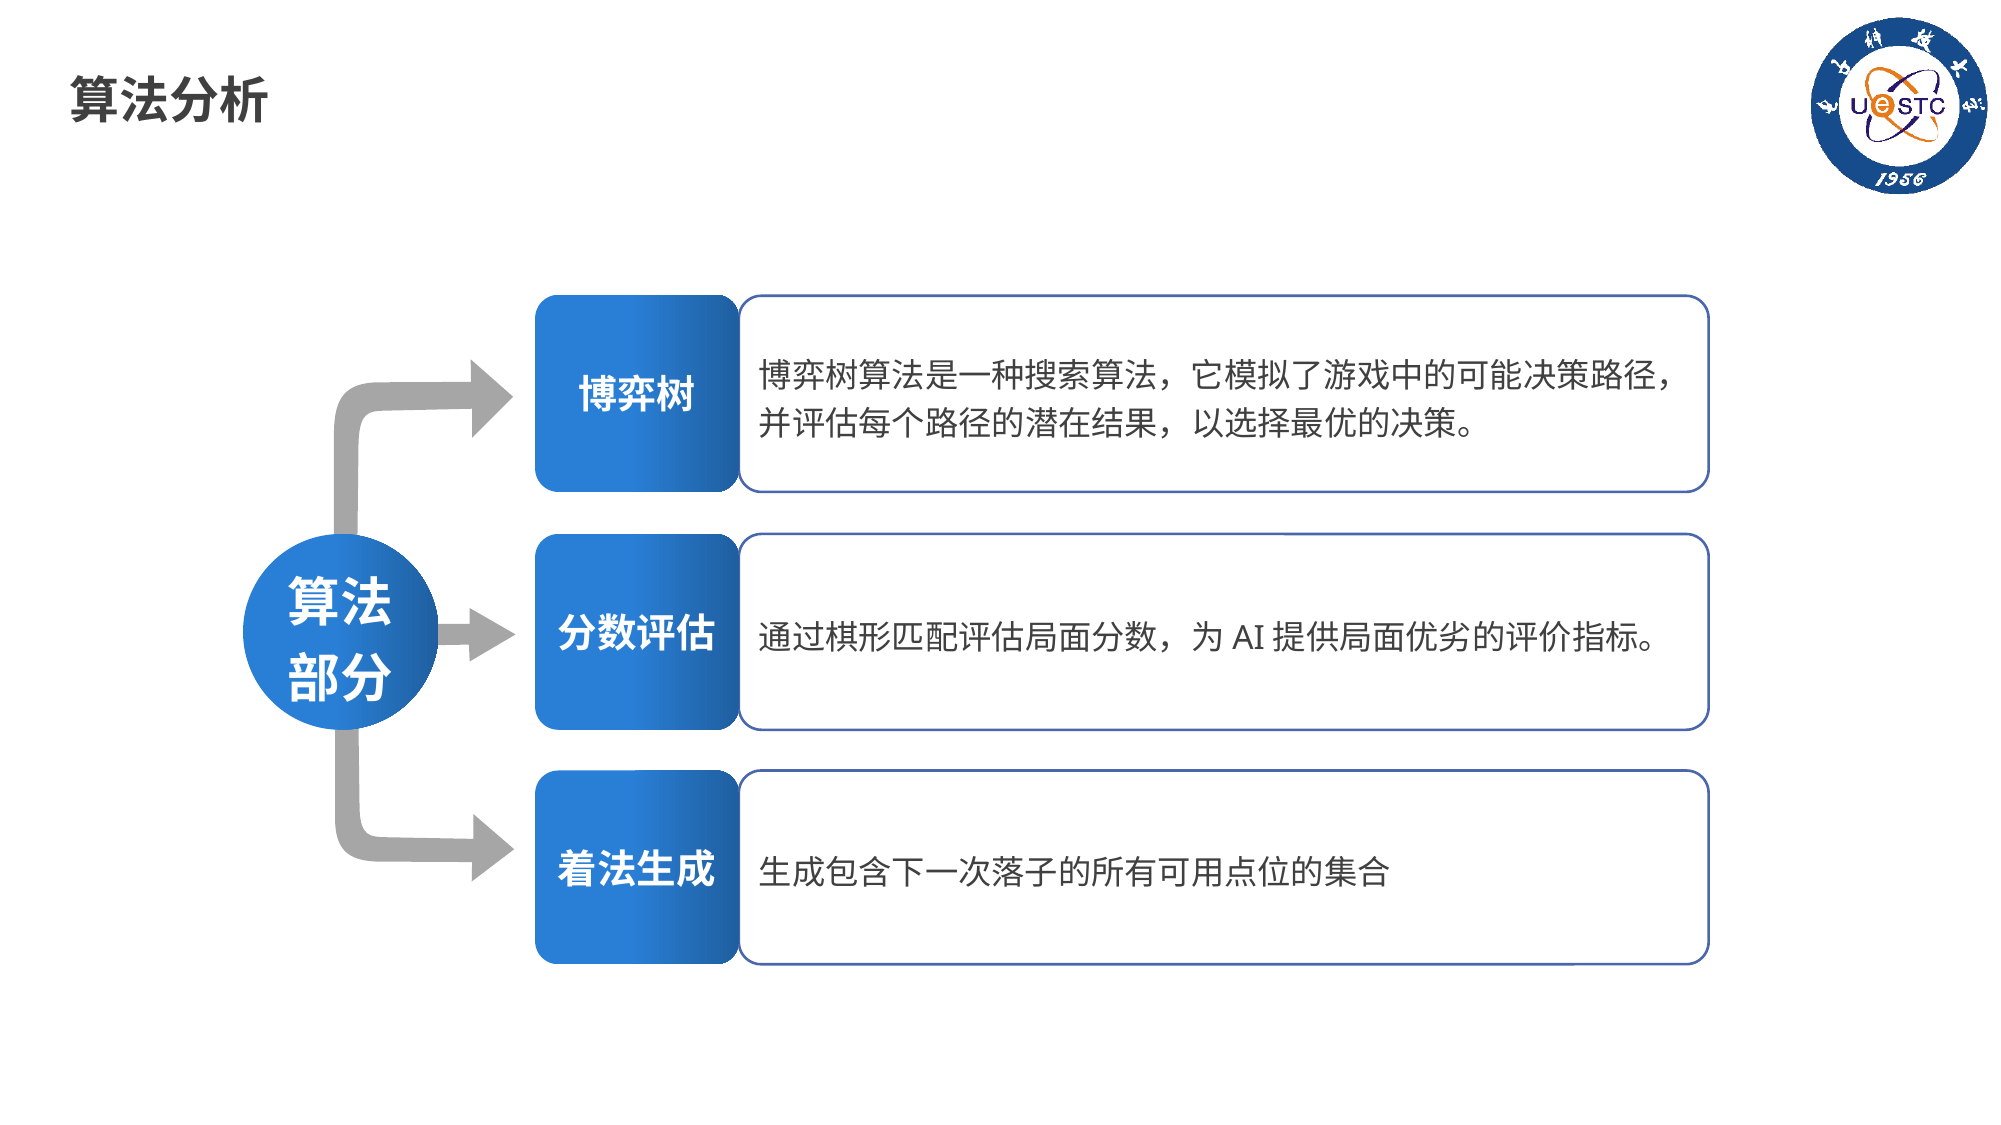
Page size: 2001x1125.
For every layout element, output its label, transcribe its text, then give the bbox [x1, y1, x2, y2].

text_box 着法生成 [535, 770, 739, 965]
text_box 通过棋形匹配评估局面分数，为AI提供局面优劣的评价指标。 [739, 533, 1709, 730]
text_box [335, 729, 515, 882]
text_box 分数评估 [535, 533, 739, 730]
text_box 博弈树算法是一种搜索算法，它模拟了游戏中的可能决策路径，并评估每个路径的潜在结果，以选择最优的决策。 [739, 295, 1709, 492]
text_box 算法分析 [54, 60, 285, 136]
picture [1801, 7, 1999, 204]
text_box 生成包含下一次落子的所有可用点位的集合 [739, 770, 1709, 965]
text_box 算法部分 [243, 533, 439, 730]
text_box 博弈树 [535, 294, 739, 492]
text_box [438, 608, 516, 662]
text_box [333, 359, 514, 535]
